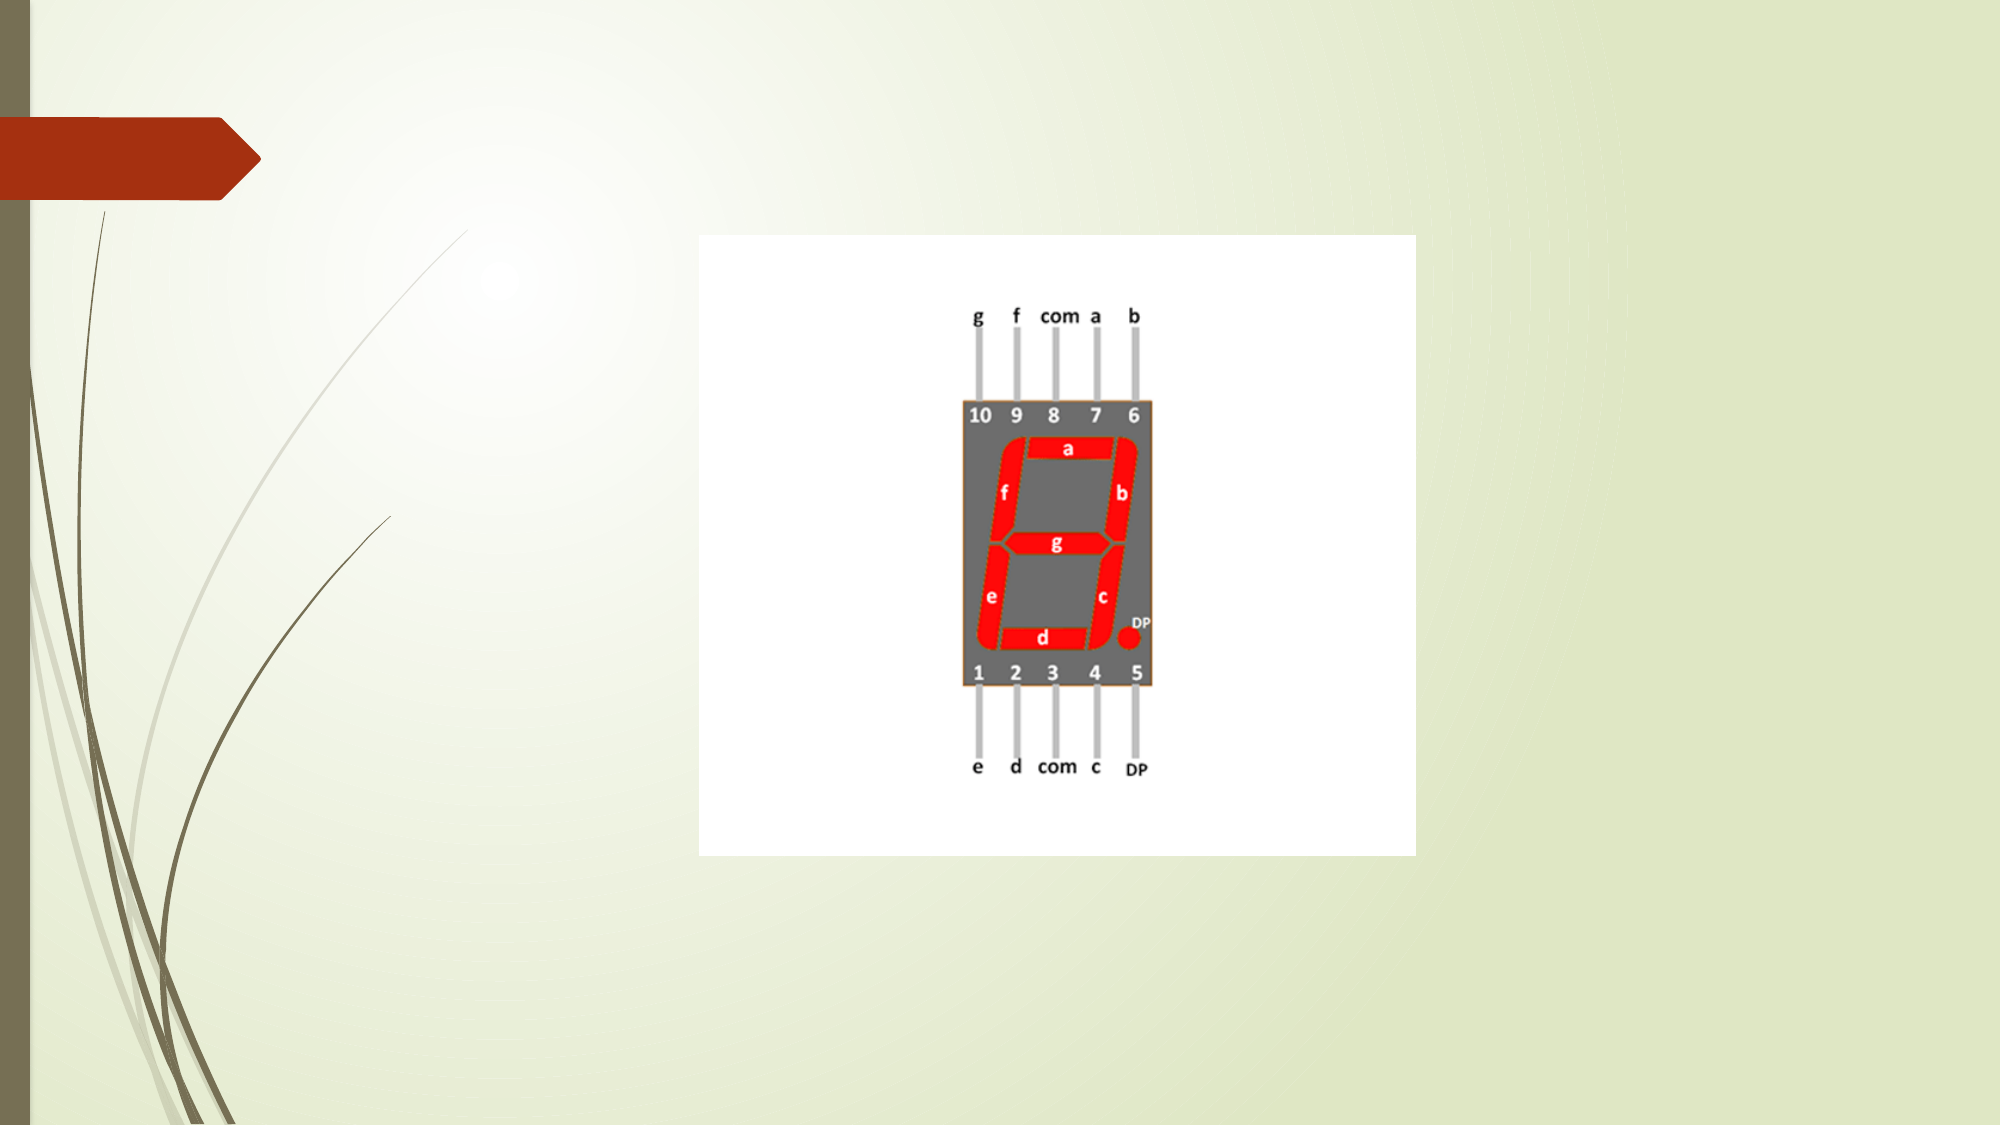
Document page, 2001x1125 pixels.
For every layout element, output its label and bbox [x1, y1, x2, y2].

list [699, 235, 1416, 856]
